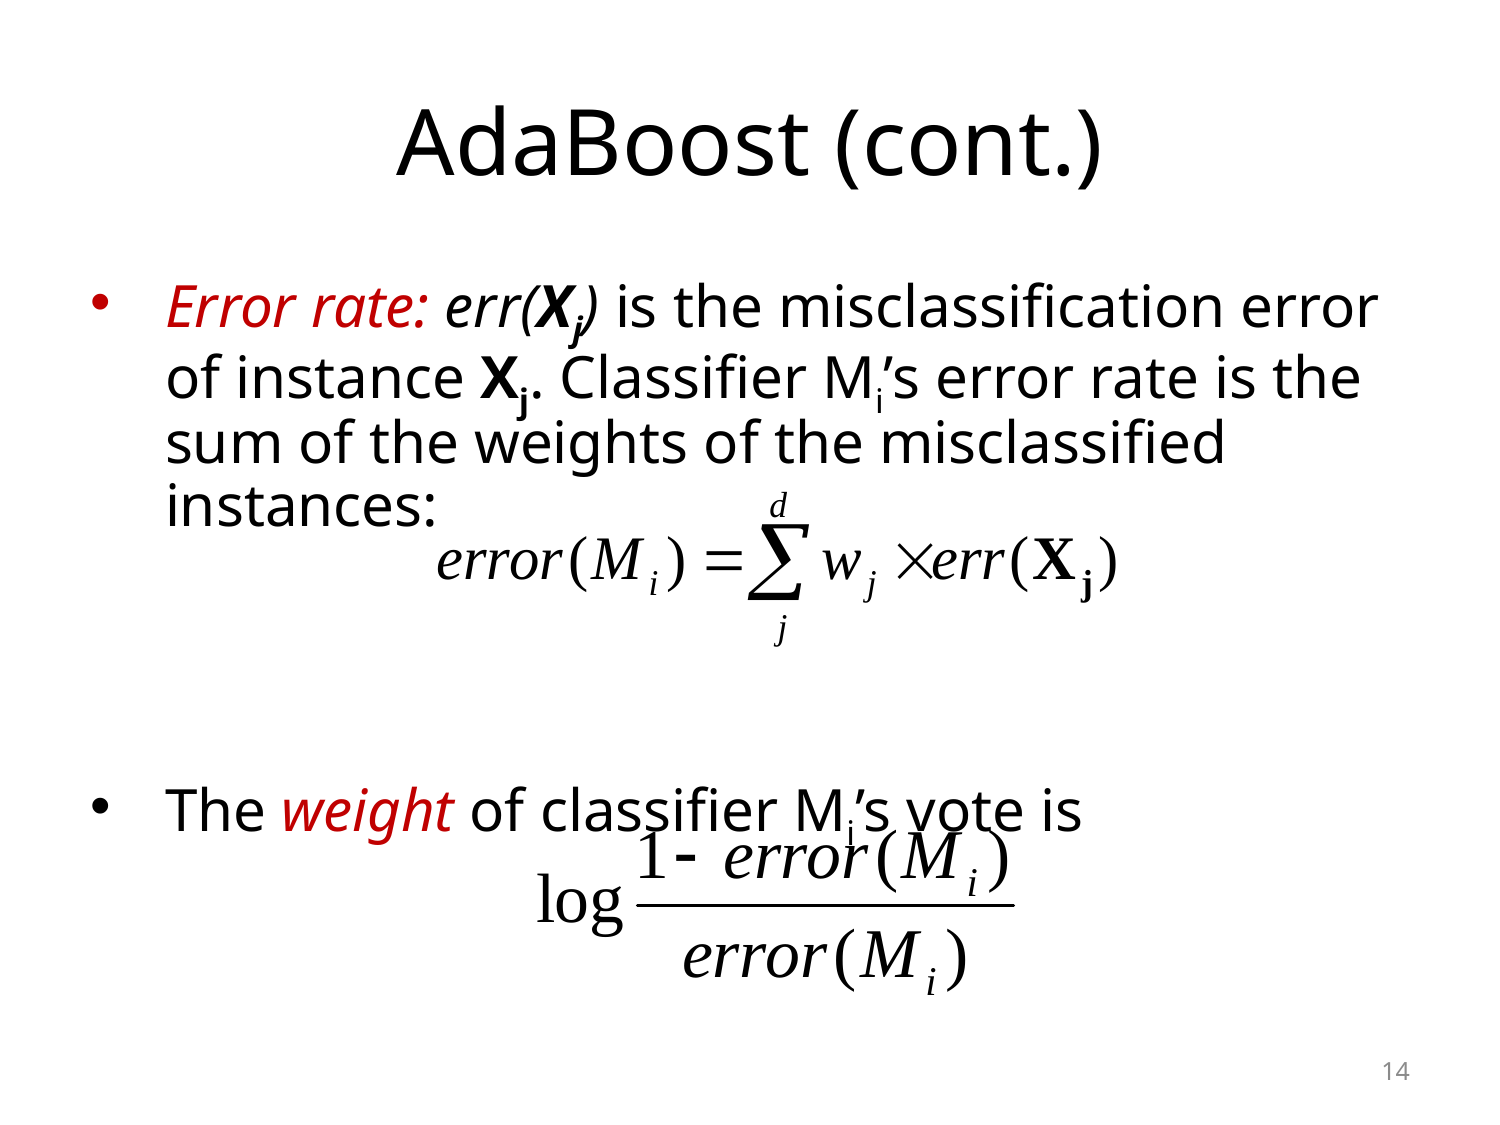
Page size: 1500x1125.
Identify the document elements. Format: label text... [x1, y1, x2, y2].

slide_number 14 [1074, 1042, 1425, 1103]
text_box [527, 812, 1028, 1011]
title AdaBoost (cont.) [75, 45, 1425, 233]
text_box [428, 476, 1128, 658]
list Error rate: err(Xj) is the misclassification error of instance Xj. Classifier Mi’s error rate is the sum of the weights of the misclassified instances: The weight of classifier Mi’s vote is [75, 262, 1425, 1103]
